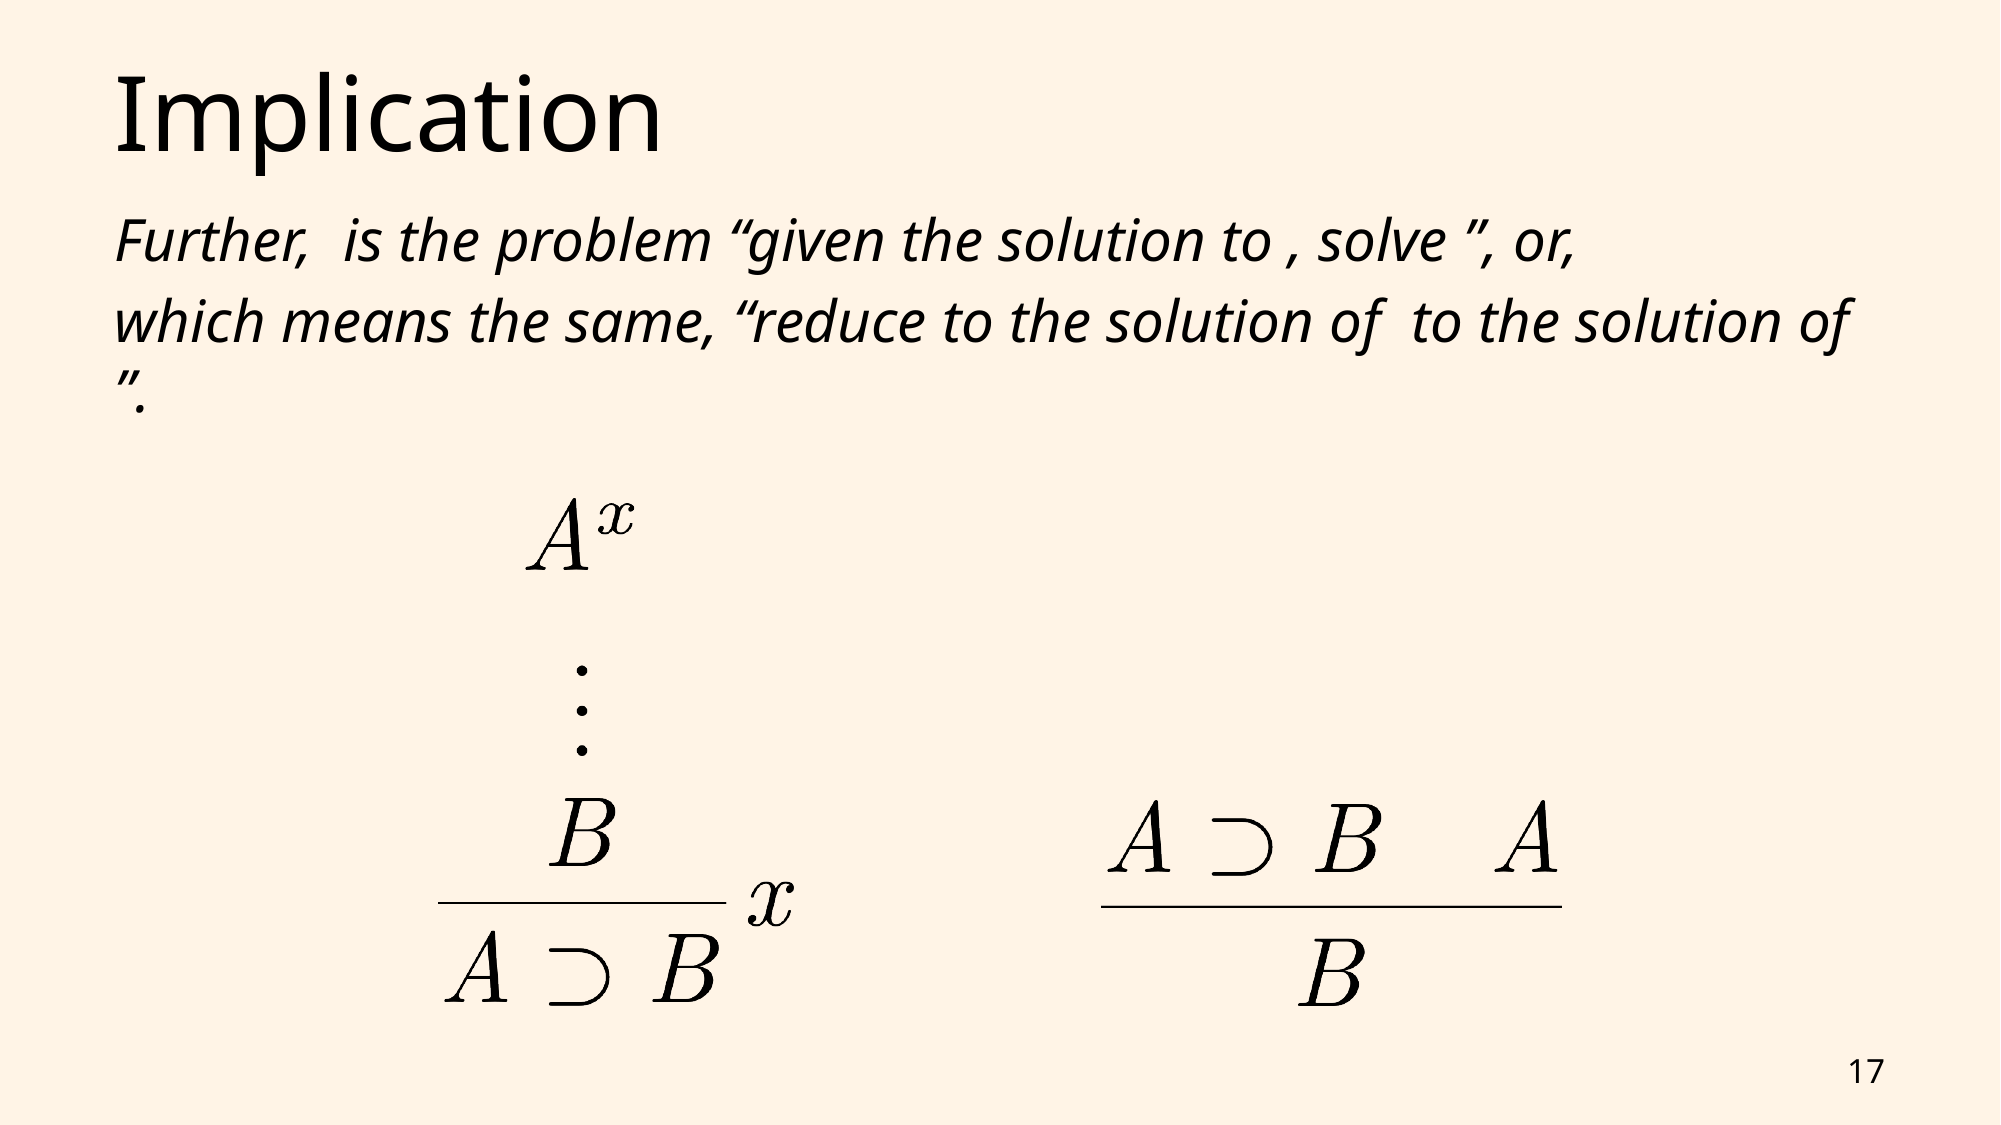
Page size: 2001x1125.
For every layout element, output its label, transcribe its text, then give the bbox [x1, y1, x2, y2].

slide_number 17 [1433, 1042, 1900, 1103]
title Implication [99, 45, 1900, 175]
picture [437, 497, 794, 1006]
picture [1100, 799, 1563, 1006]
